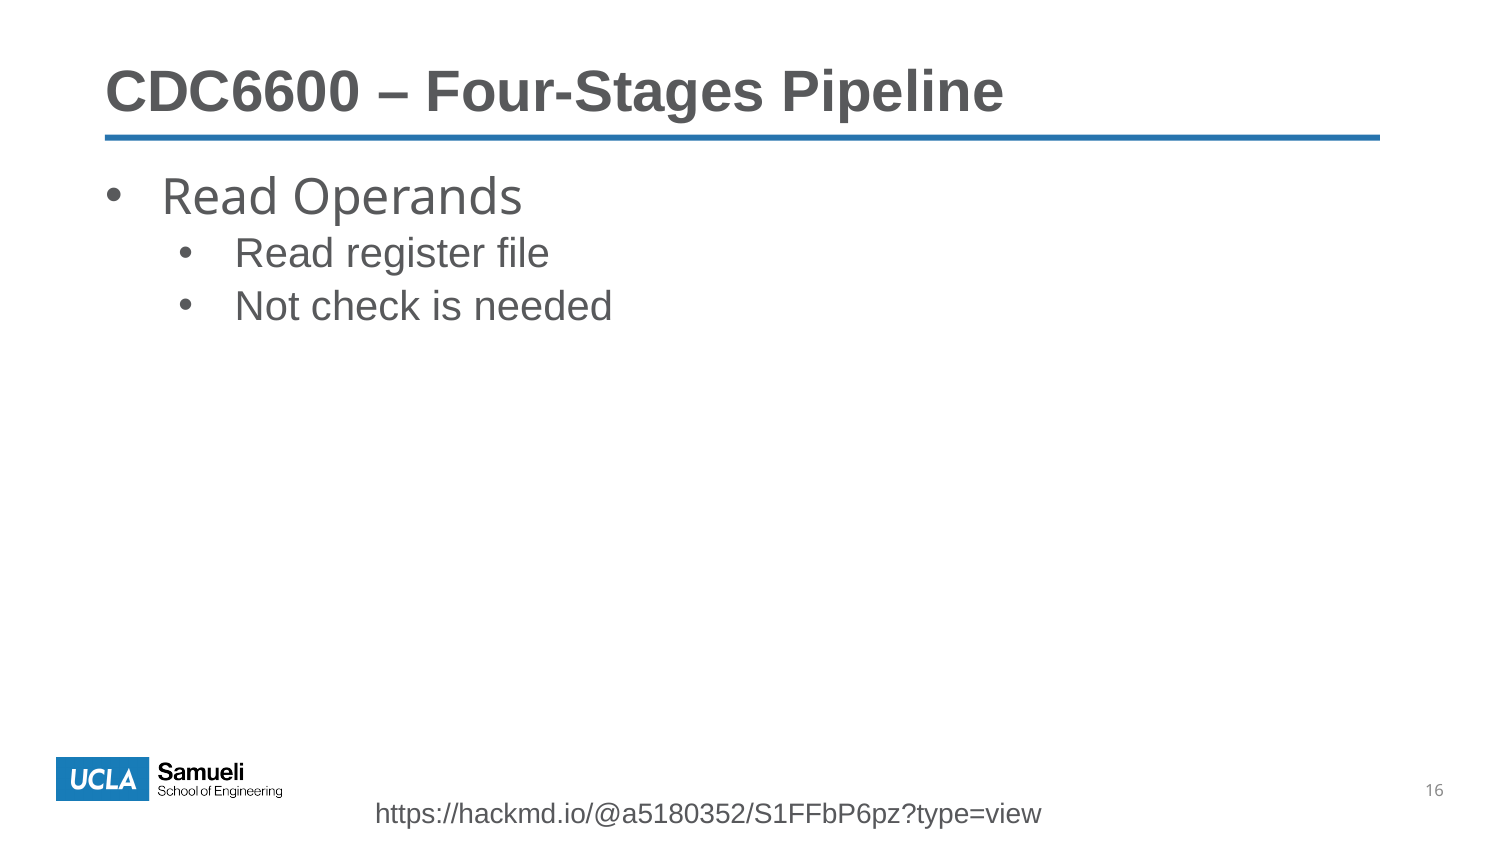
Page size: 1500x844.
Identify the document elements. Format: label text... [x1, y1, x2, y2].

text_box https://hackmd.io/@a5180352/S1FFbP6pz?type=view [360, 787, 1248, 837]
text_box Read Operands Read register file Not check is needed [104, 164, 1500, 330]
text_box CDC6600 – Four-Stages Pipeline [104, 61, 1380, 125]
slide_number 16 [1425, 780, 1500, 840]
picture [56, 757, 282, 801]
